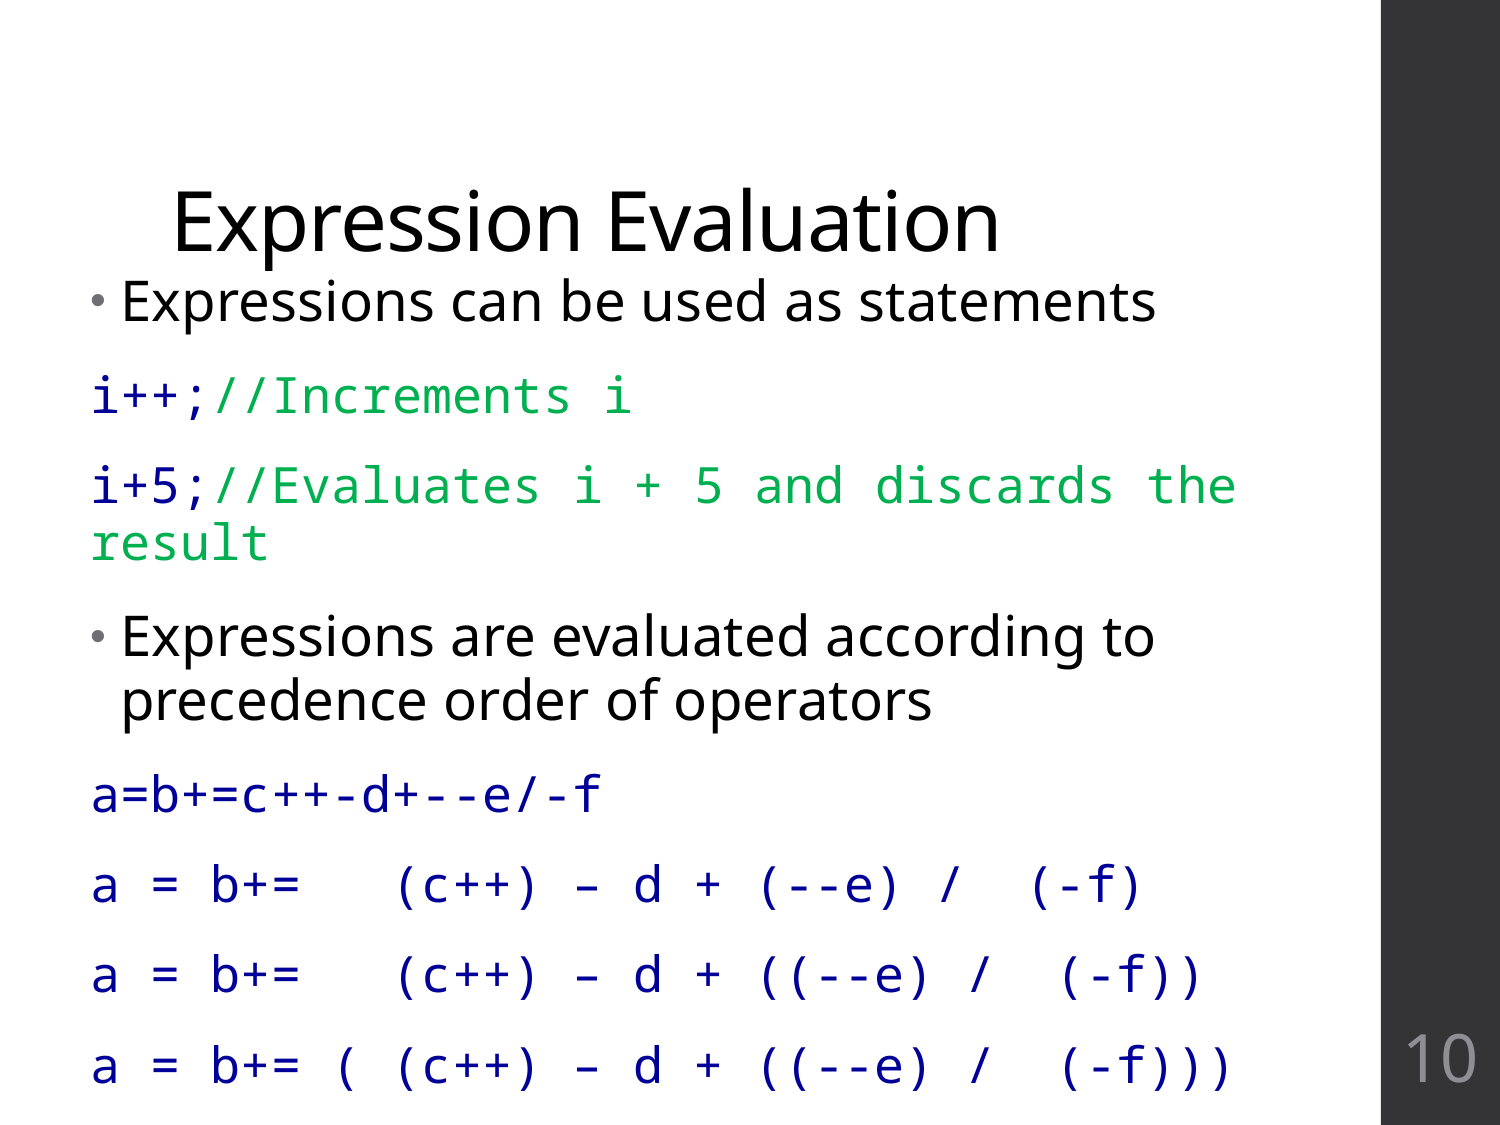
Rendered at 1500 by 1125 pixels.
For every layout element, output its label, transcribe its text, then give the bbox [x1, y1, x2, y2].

list Expressions can be used as statements i++;//Increments i i+5;//Evaluates i + 5 and discards the result Expressions are evaluated according to precedence order of operators a=b+=c++-d+--e/-f a = b+= (c++) – d + (--e) / (-f) a = b+= (c++) – d + ((--e) / (-f)) a = b+= ( (c++) – d + ((--e) / (-f))) a = (b+= ( (c++) – d + ((--e) / (-f)))) [75, 262, 1425, 1038]
slide_number 10 [1384, 1012, 1498, 1110]
title Expression Evaluation [155, 60, 1348, 262]
